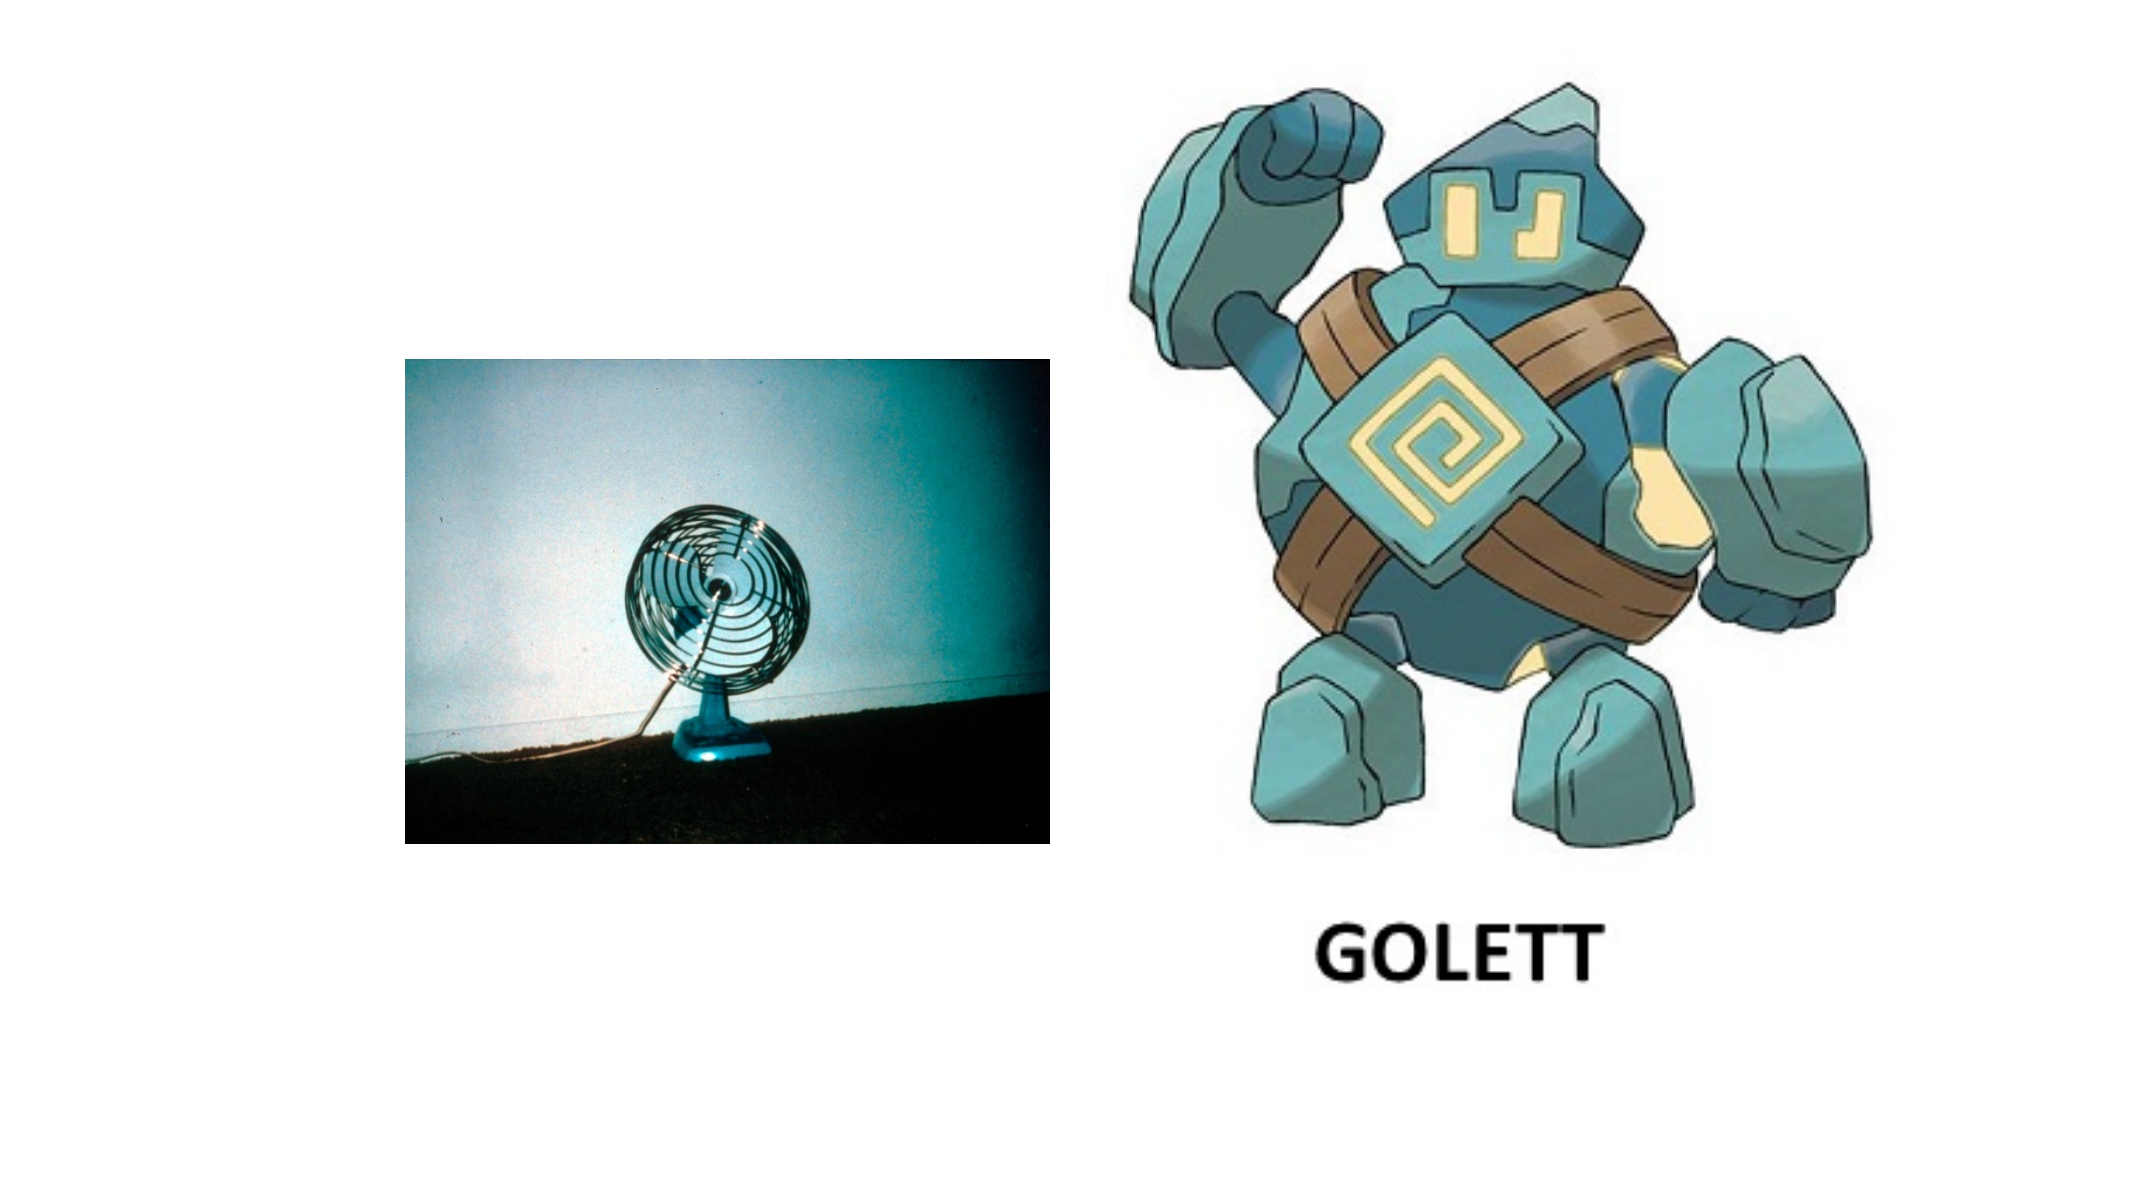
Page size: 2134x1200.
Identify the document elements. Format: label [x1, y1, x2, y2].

picture [1079, 44, 1924, 1170]
picture [404, 359, 1050, 844]
